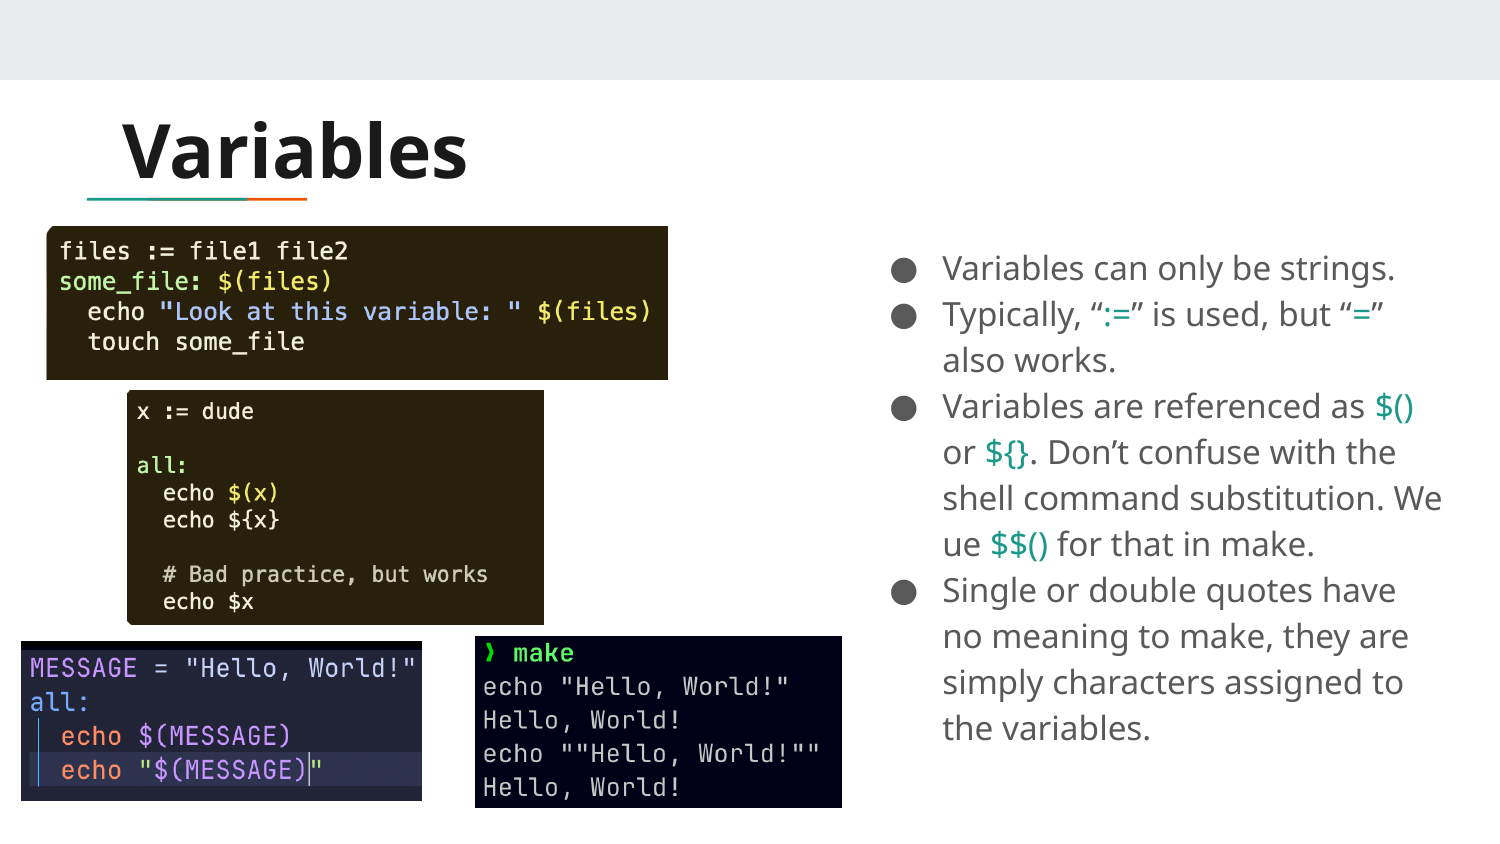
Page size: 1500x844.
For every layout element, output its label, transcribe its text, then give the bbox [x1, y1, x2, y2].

picture [43, 225, 669, 380]
picture [475, 635, 842, 809]
title Variables [107, 88, 1369, 177]
picture [20, 641, 423, 802]
list Variables can only be strings. Typically, “:=” is used, but “=” also works. Variables are referenced as $() or ${}. Don’t confuse with the shell command substitution. We ue $$() for that in make. Single or double quotes have no meaning to make, they are simply characters assigned to the variables. [855, 226, 1461, 769]
picture [127, 390, 544, 625]
